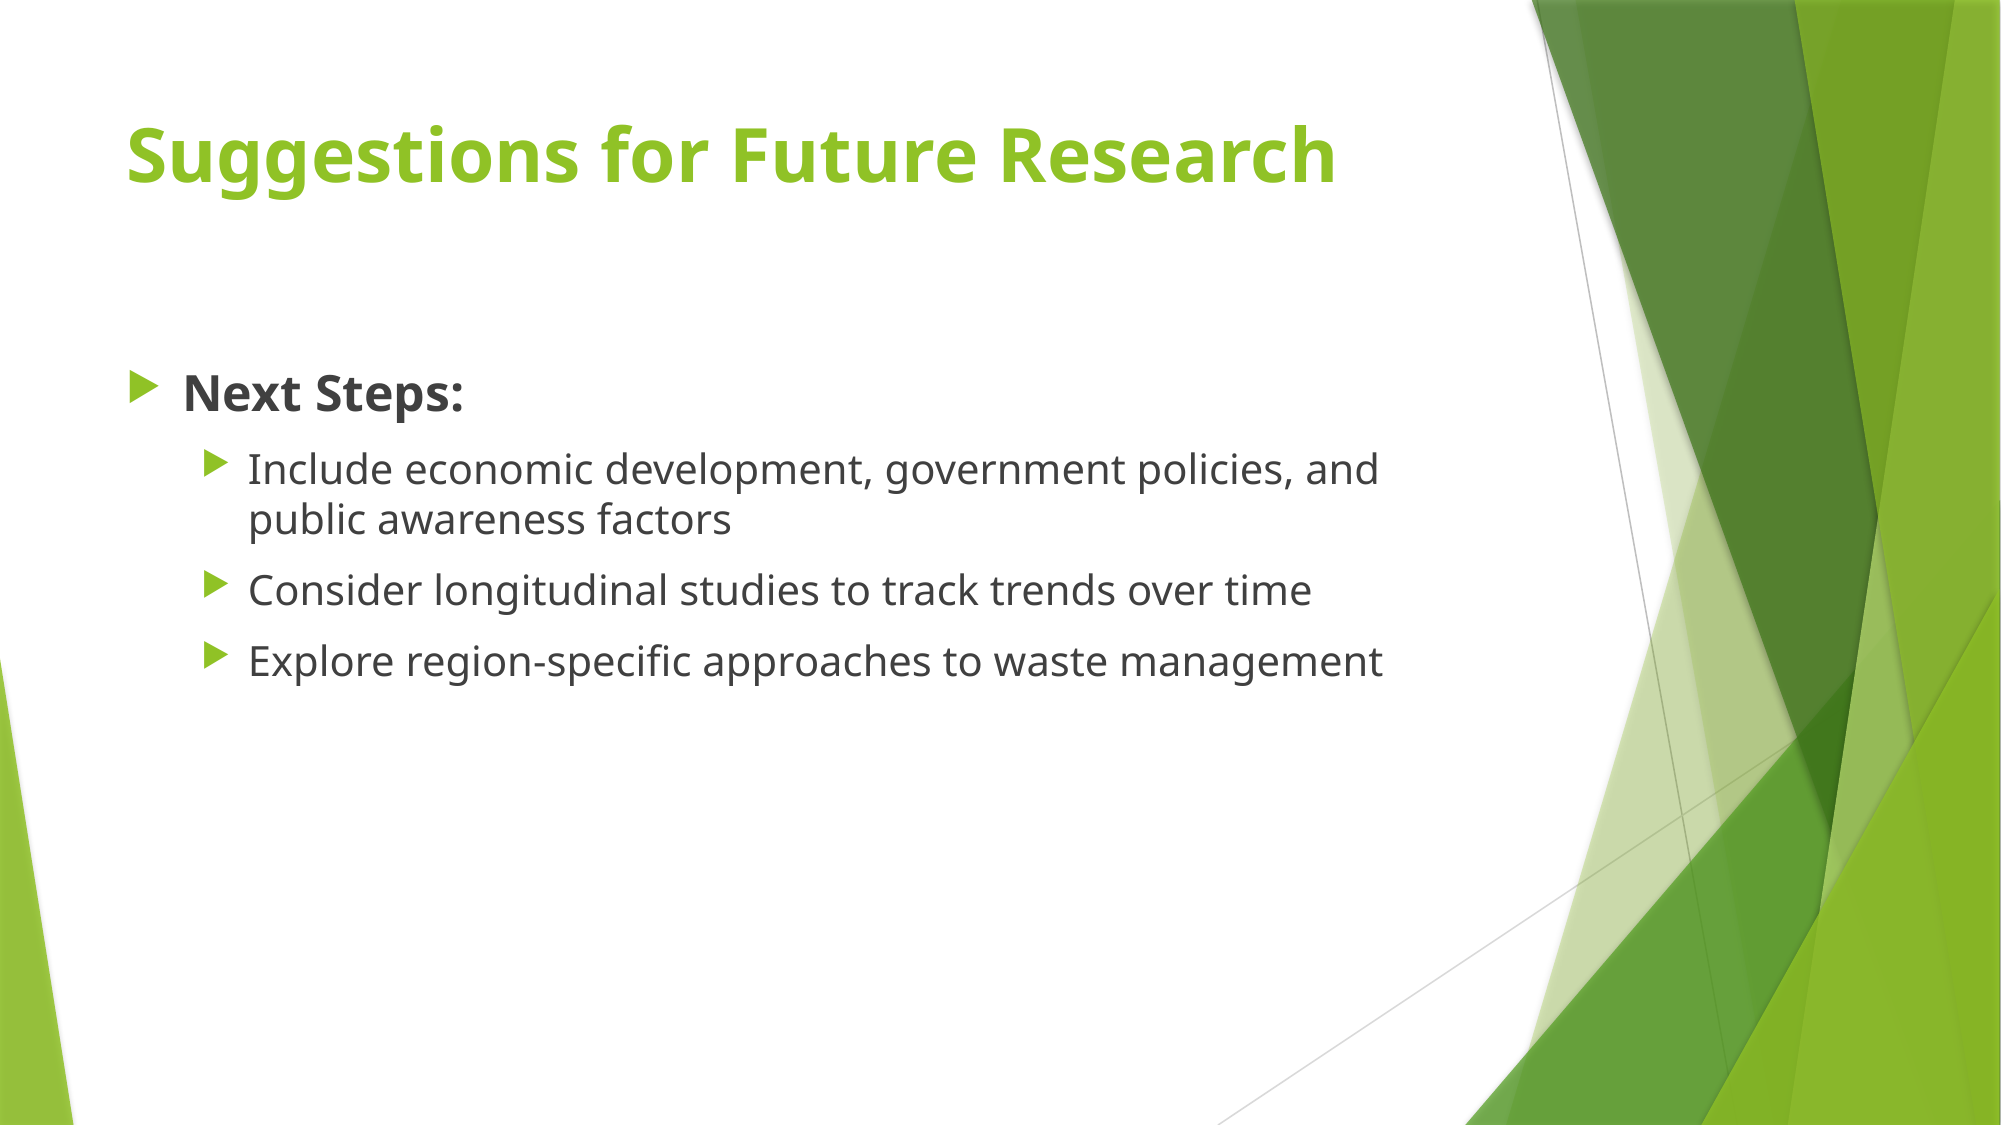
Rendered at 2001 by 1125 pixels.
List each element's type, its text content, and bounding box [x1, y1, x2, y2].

list Next Steps: Include economic development, government policies, and public awareness factors Consider longitudinal studies to track trends over time Explore region-specific approaches to waste management [111, 354, 1522, 992]
title Suggestions for Future Research [111, 99, 1522, 317]
